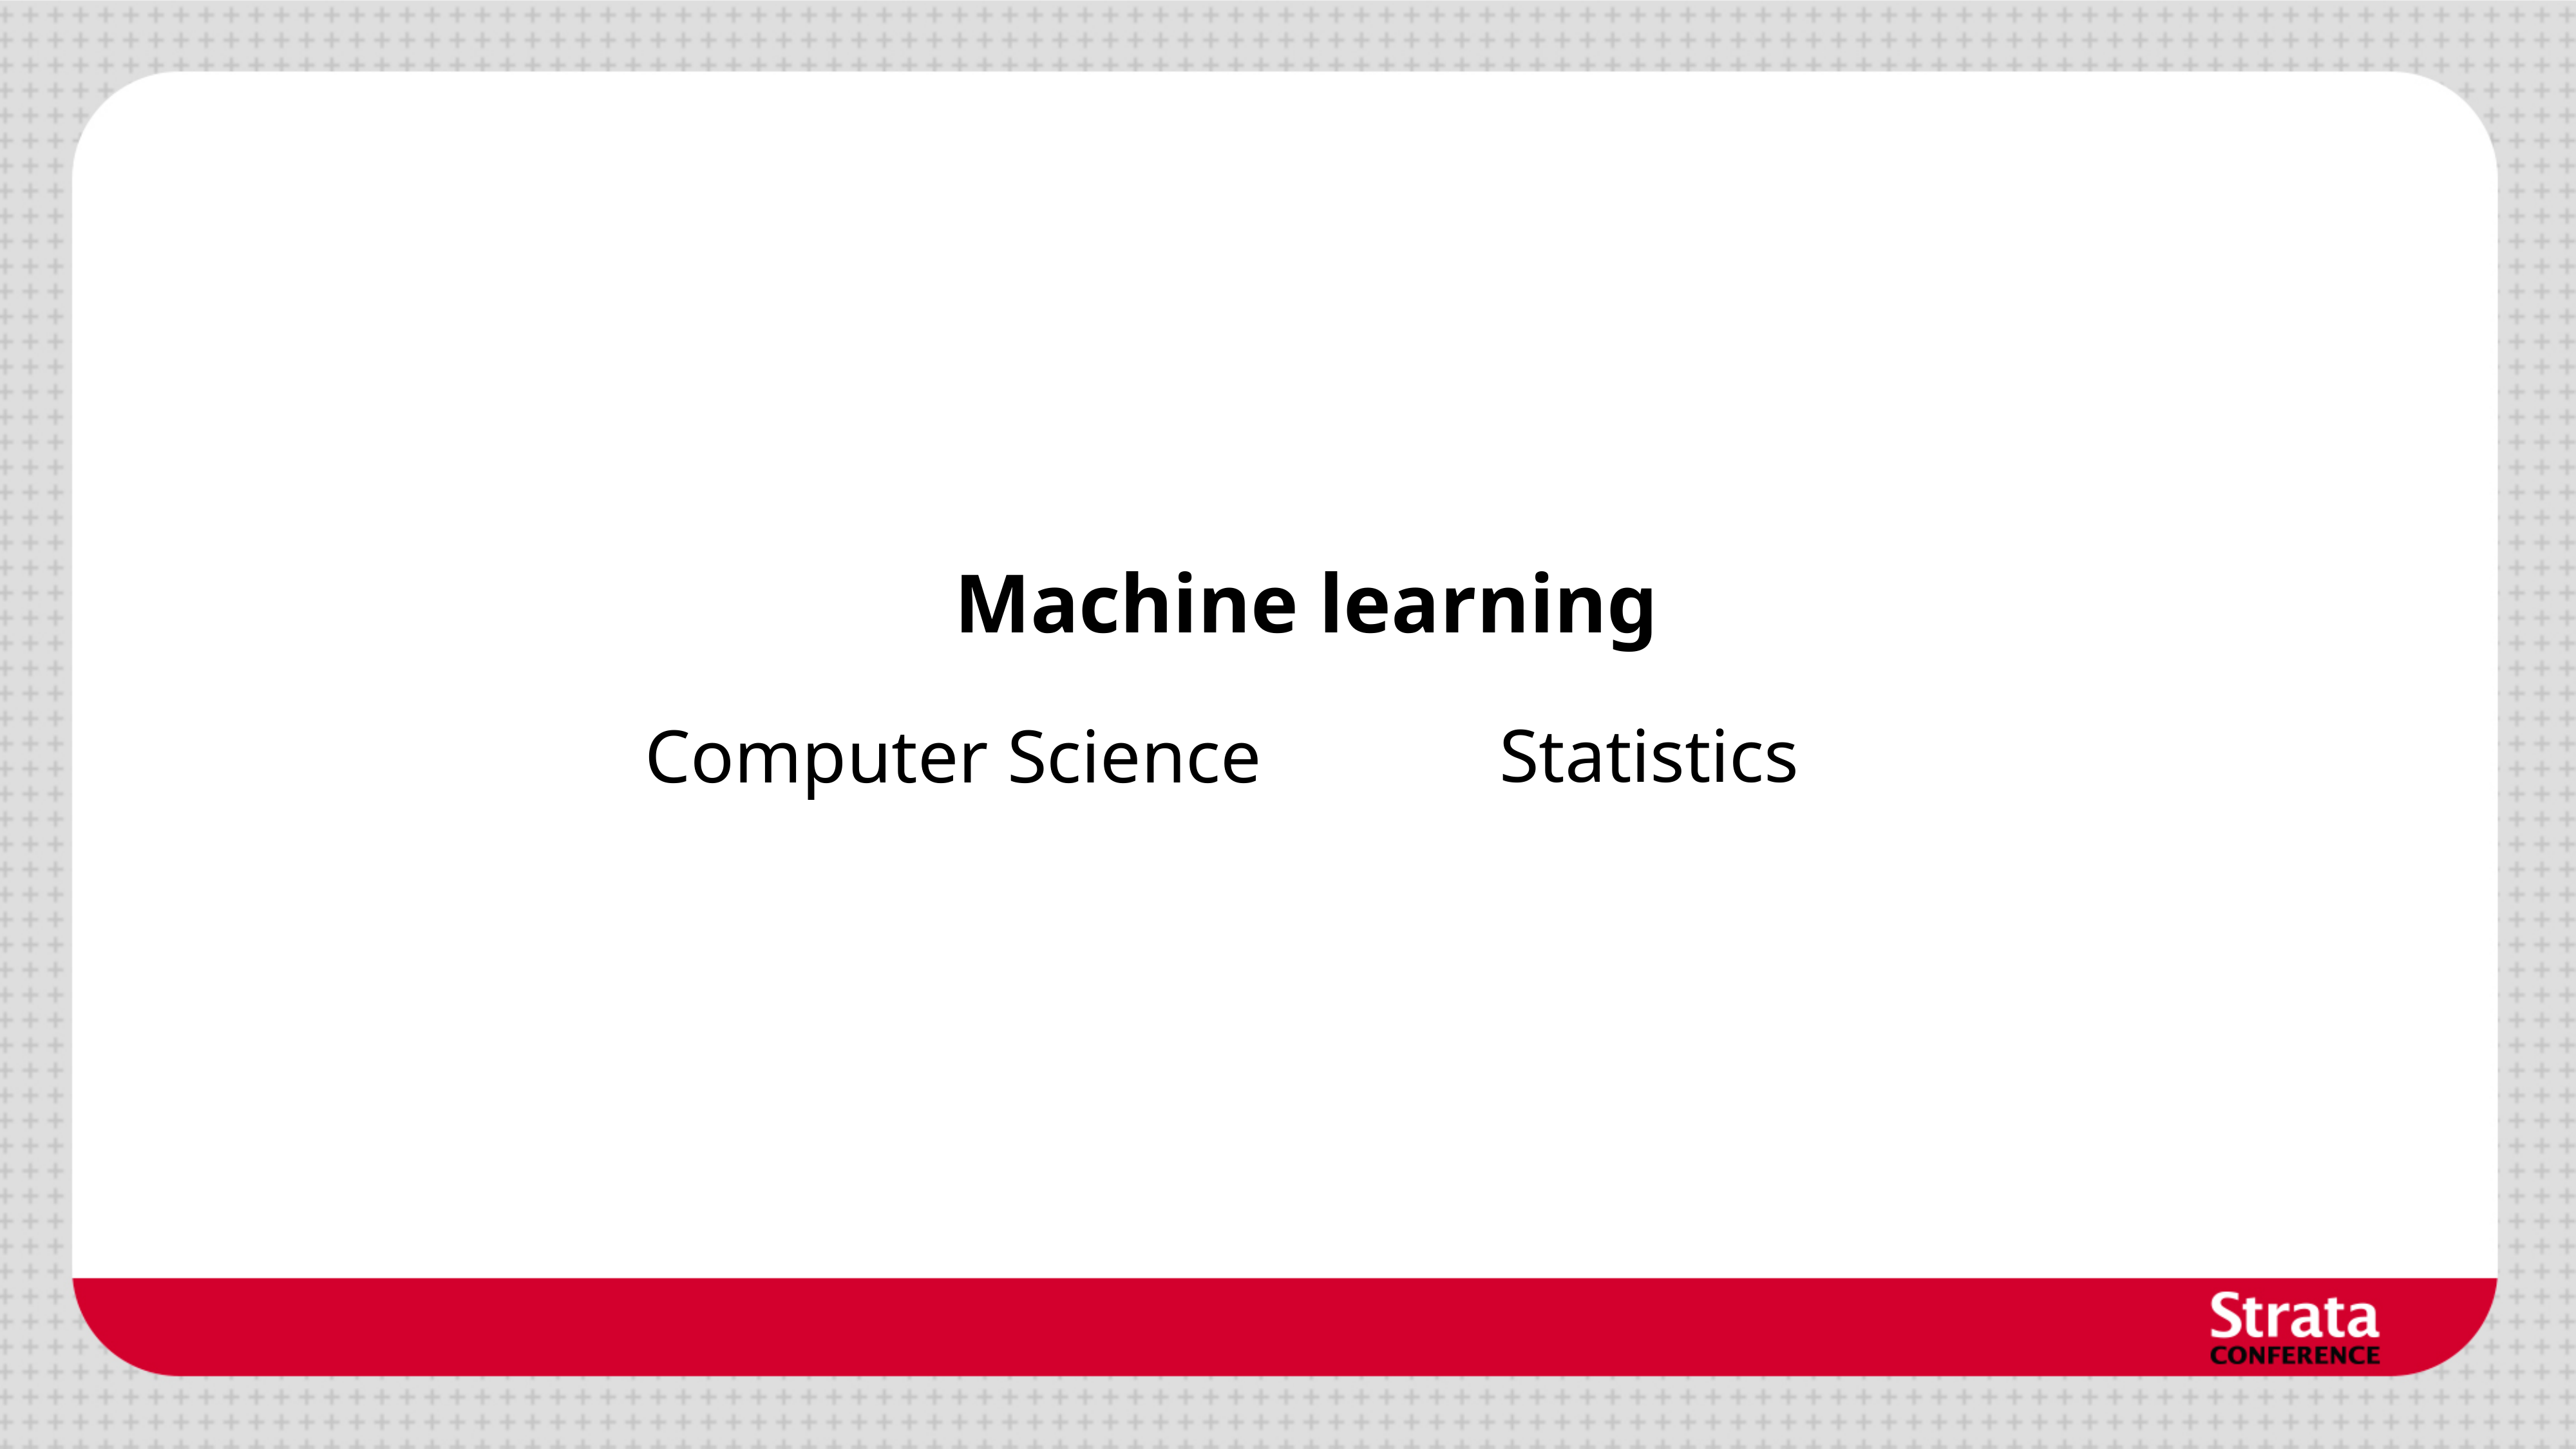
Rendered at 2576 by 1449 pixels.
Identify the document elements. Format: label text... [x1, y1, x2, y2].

text_box Machine learning [620, 547, 1994, 654]
text_box Computer Science [619, 705, 1307, 810]
picture [0, 0, 2576, 1449]
text_box Statistics [1305, 705, 1993, 802]
